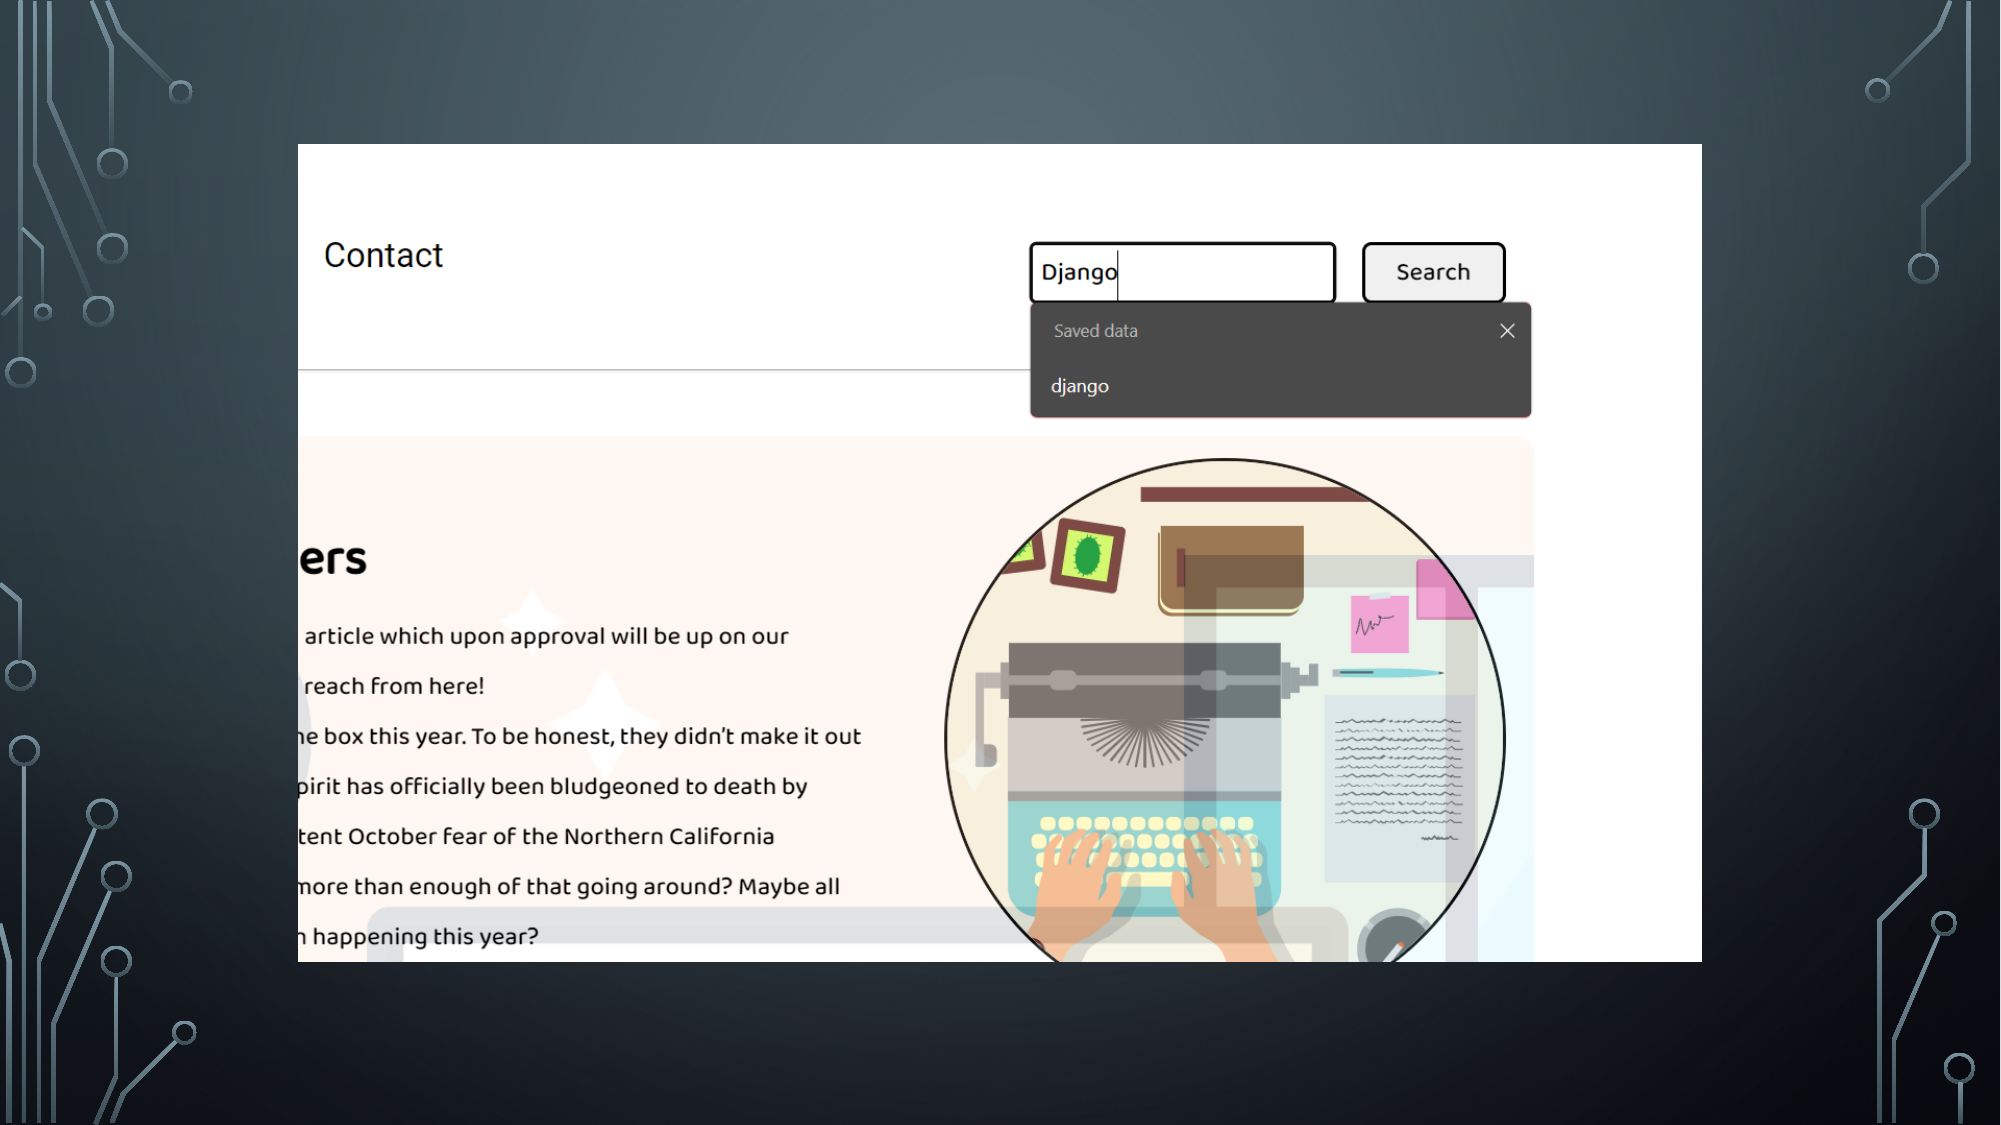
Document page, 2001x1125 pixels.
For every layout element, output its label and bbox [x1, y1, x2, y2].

picture [297, 144, 1702, 962]
